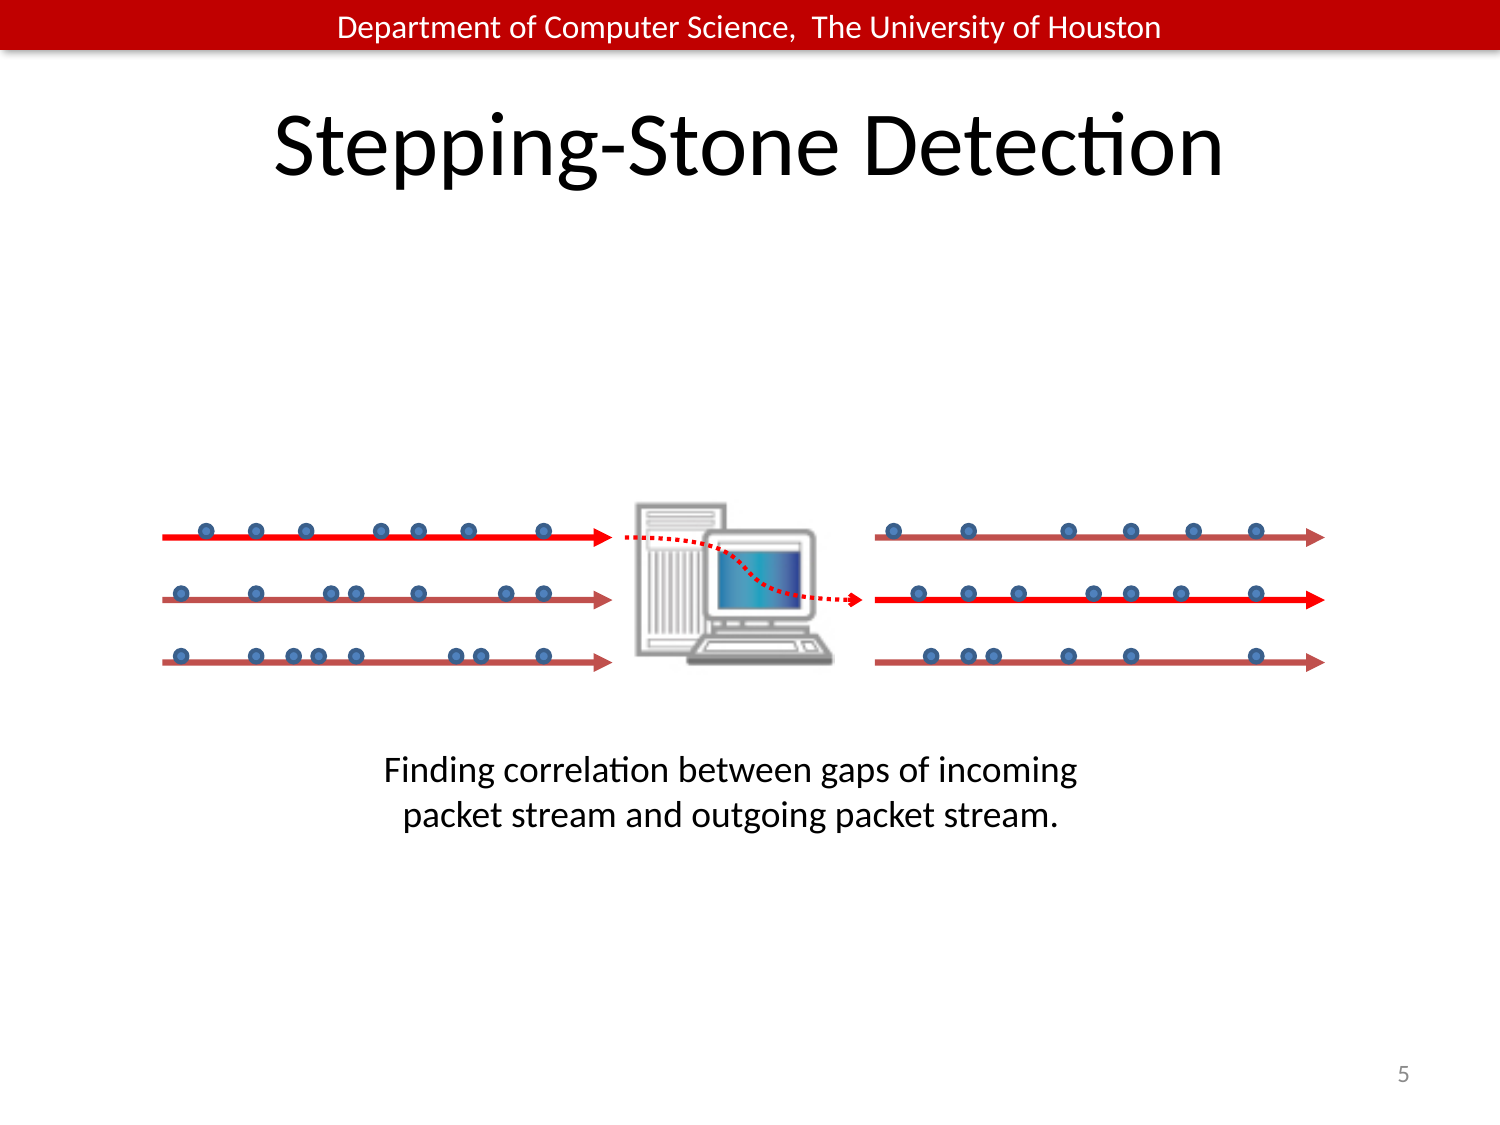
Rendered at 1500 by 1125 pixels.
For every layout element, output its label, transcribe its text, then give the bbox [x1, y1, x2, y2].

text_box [874, 587, 1326, 601]
picture [624, 487, 836, 537]
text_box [162, 524, 613, 538]
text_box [162, 587, 613, 601]
picture [624, 601, 836, 676]
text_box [874, 649, 1326, 663]
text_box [874, 524, 1326, 538]
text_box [624, 537, 863, 601]
slide_number 5 [1074, 1042, 1425, 1103]
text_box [162, 649, 613, 663]
title Stepping-Stone Detection [75, 45, 1425, 233]
text_box Finding correlation between gaps of incoming packet stream and outgoing packet stream. [324, 737, 1138, 843]
